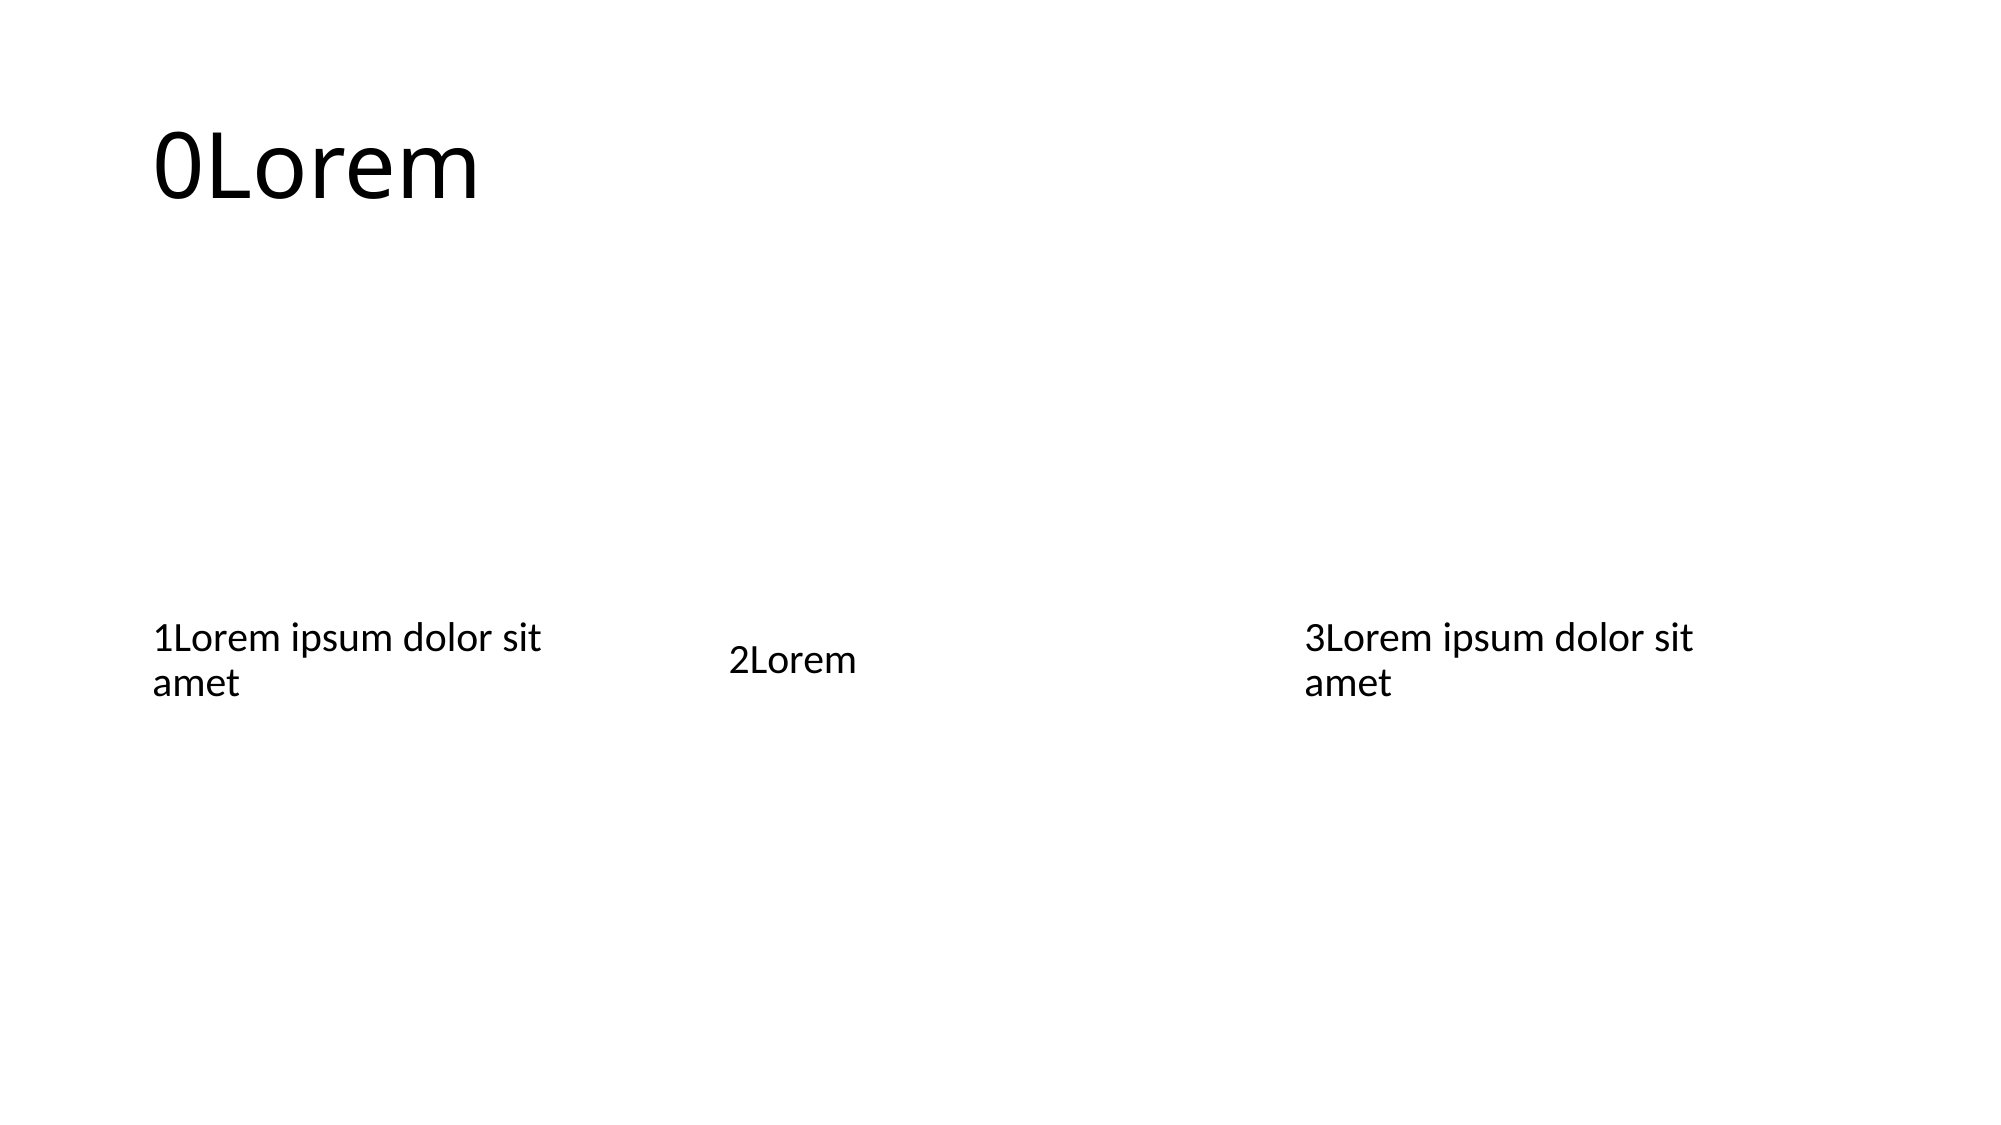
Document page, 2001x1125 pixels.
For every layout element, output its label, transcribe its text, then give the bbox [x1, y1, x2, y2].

list 3Lorem ipsum dolor sit amet [1289, 303, 1793, 1017]
list 1Lorem ipsum dolor sit amet [137, 303, 641, 1017]
list 2Lorem [713, 303, 1217, 1017]
title 0Lorem [137, 59, 1863, 278]
